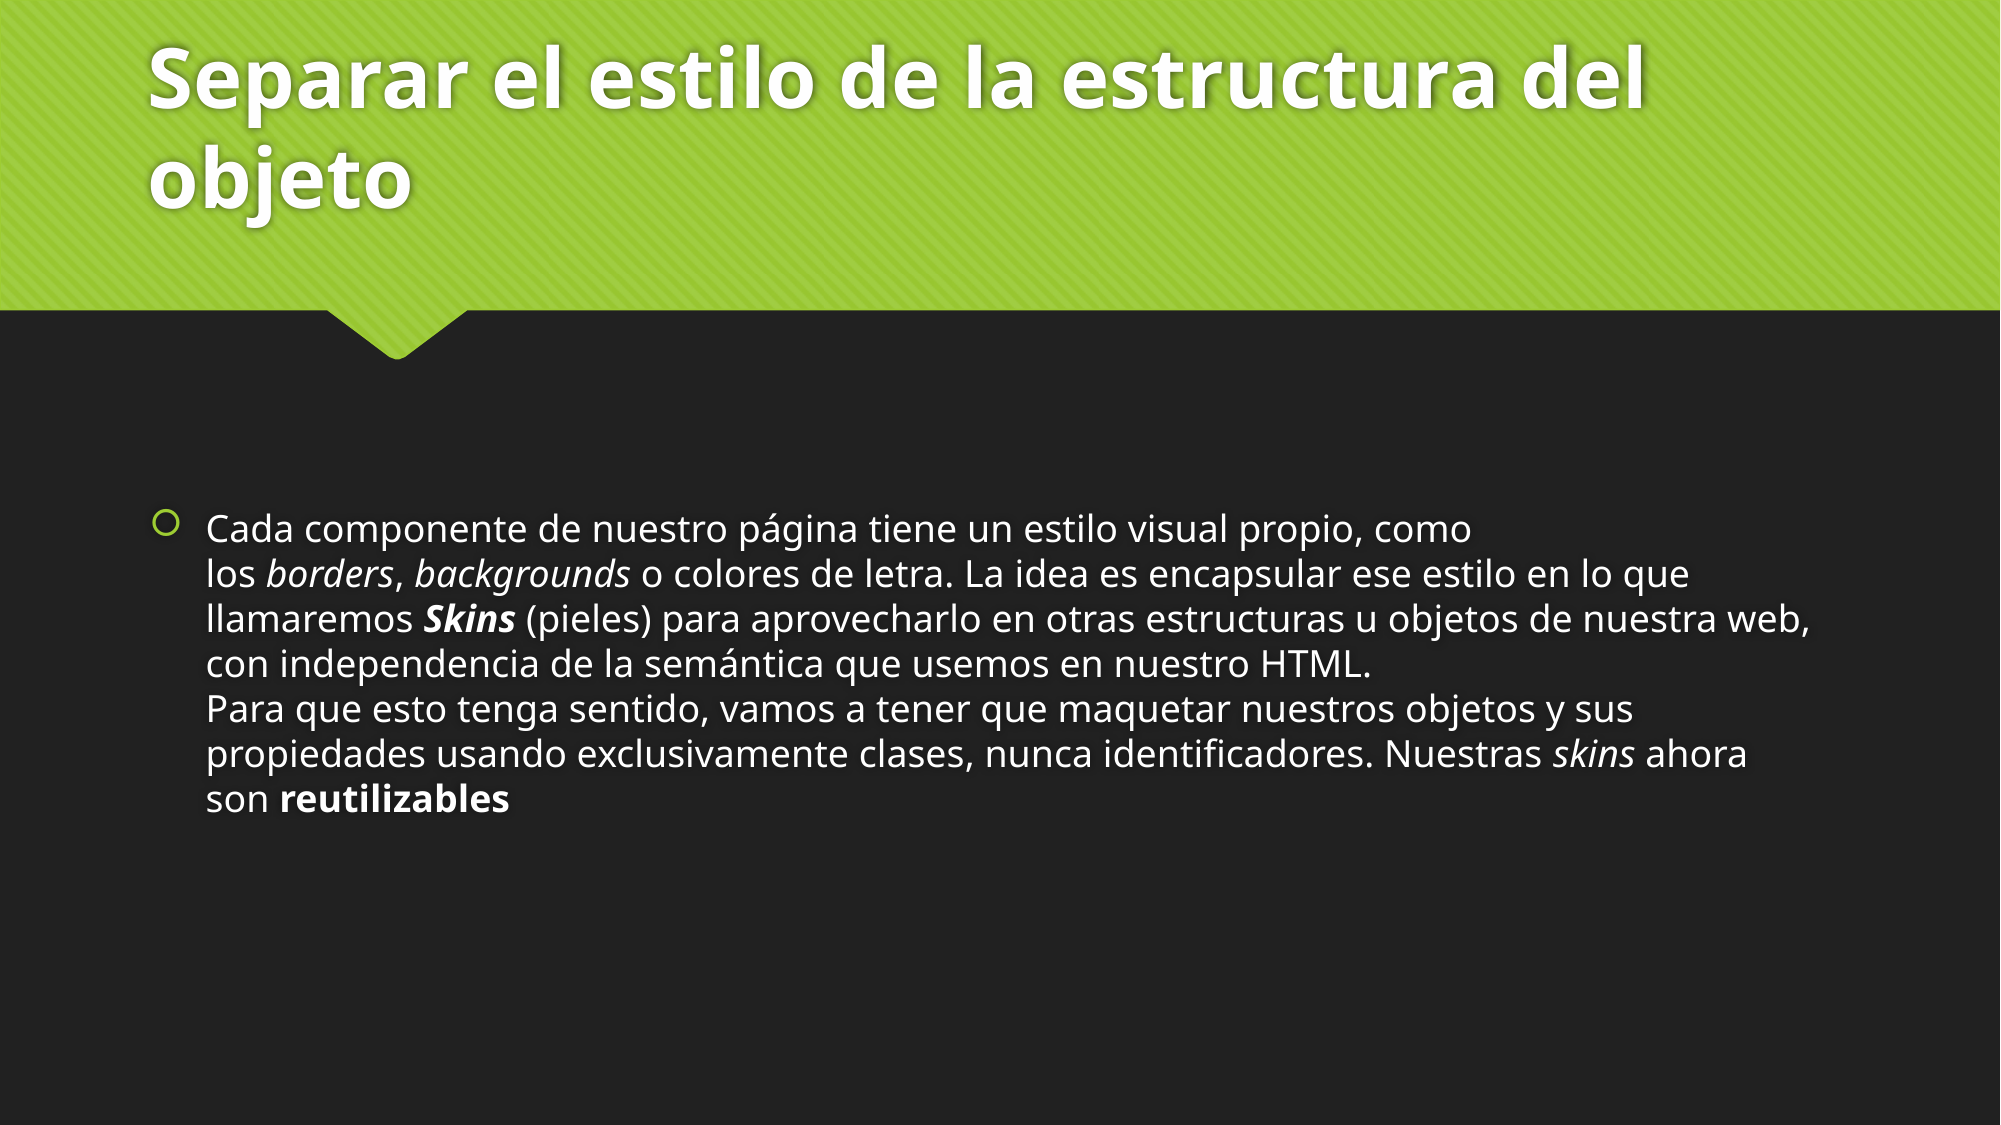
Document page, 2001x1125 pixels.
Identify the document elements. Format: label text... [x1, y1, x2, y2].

list Cada componente de nuestro página tiene un estilo visual propio, como los borders, backgrounds o colores de letra. La idea es encapsular ese estilo en lo que llamaremos Skins (pieles) para aprovecharlo en otras estructuras u objetos de nuestra web, con independencia de la semántica que usemos en nuestro HTML. Para que esto tenga sentido, vamos a tener que maquetar nuestros objetos y sus propiedades usando exclusivamente clases, nunca identificadores. Nuestras skins ahora son reutilizables [134, 364, 1866, 962]
title Separar el estilo de la estructura del objeto [132, 73, 1868, 233]
